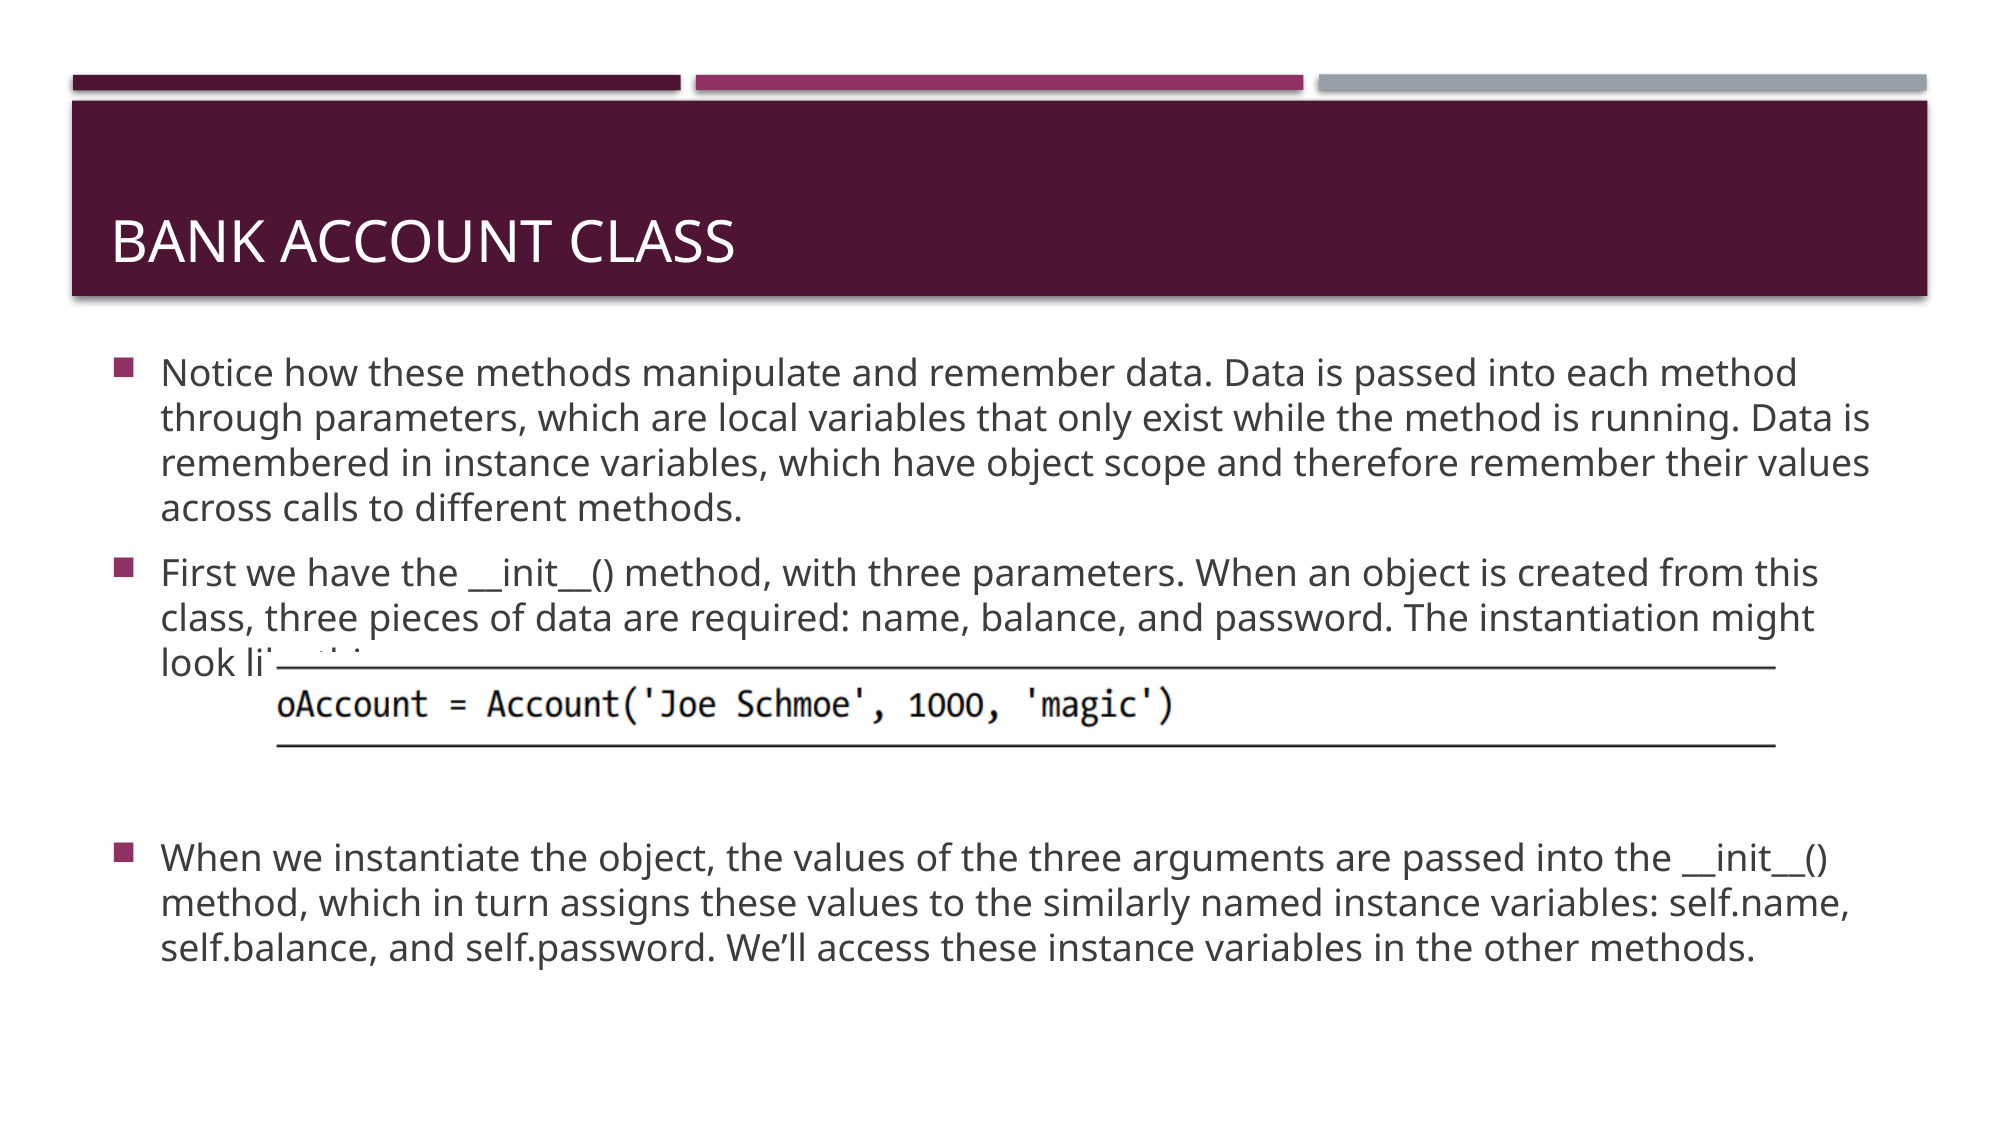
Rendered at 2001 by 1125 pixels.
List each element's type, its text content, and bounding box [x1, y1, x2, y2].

list Notice how these methods manipulate and remember data. Data is passed into each method through parameters, which are local variables that only exist while the method is running. Data is remembered in instance variables, which have object scope and therefore remember their values across calls to different methods. First we have the __init__() method, with three parameters. When an object is created from this class, three pieces of data are required: name, balance, and password. The instantiation might look like this: When we instantiate the object, the values of the three arguments are passed into the __init__() method, which in turn assigns these values to the similarly named instance variables: self.name, self.balance, and self.password. We’ll access these instance variables in the other methods. [95, 357, 1905, 962]
title Bank account class [95, 115, 1905, 282]
picture [265, 652, 1781, 769]
